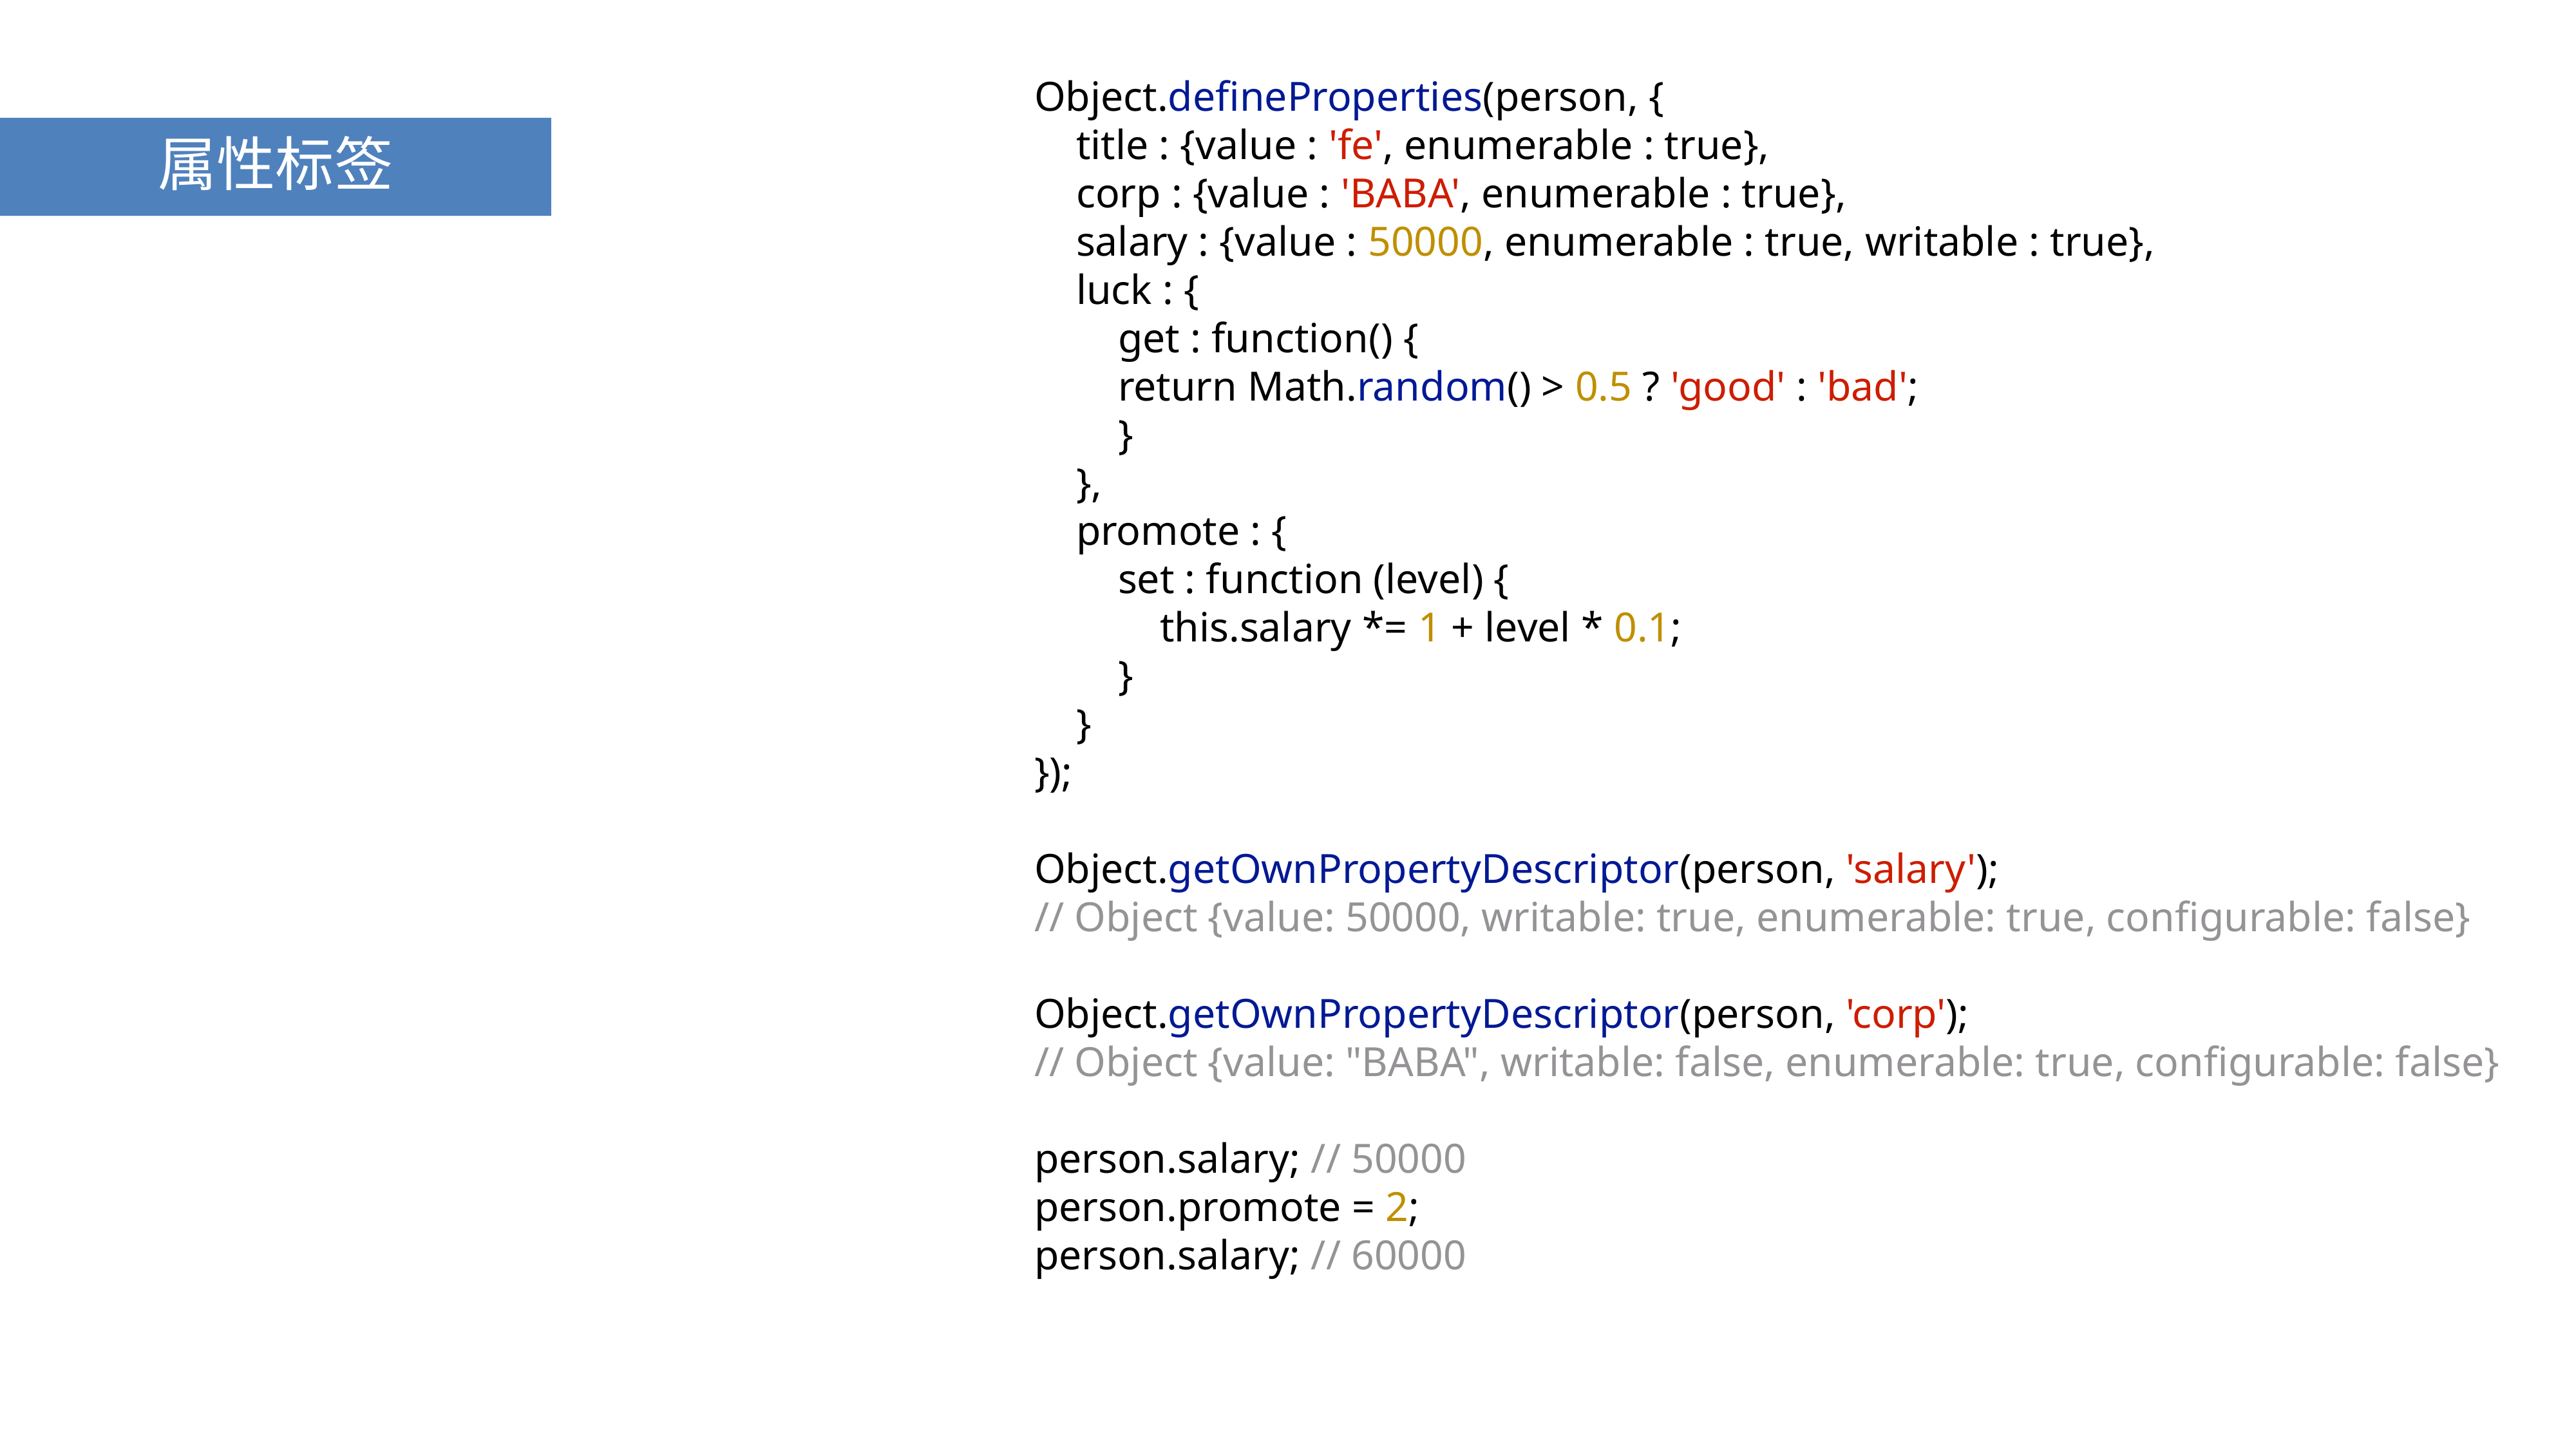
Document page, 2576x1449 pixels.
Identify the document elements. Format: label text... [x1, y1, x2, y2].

text_box 属性标签 [0, 117, 551, 216]
text_box Object.defineProperties(person, { title : {value : 'fe', enumerable : true}, corp : {value : 'BABA', enumerable : true}, salary : {value : 50000, enumerable : true, writable : true}, luck : { get : function() { return Math.random() > 0.5 ? 'good' : 'bad'; } }, promote : { set : function (level) { this.salary *= 1 + level * 0.1; } } }); Object.getOwnPropertyDescriptor(person, 'salary'); // Object {value: 50000, writable: true, enumerable: true, configurable: false} Object.getOwnPropertyDescriptor(person, 'corp'); // Object {value: "BABA", writable: false, enumerable: true, configurable: false} person.salary; // 50000 person.promote = 2; person.salary; // 60000 [1034, 71, 2501, 1278]
